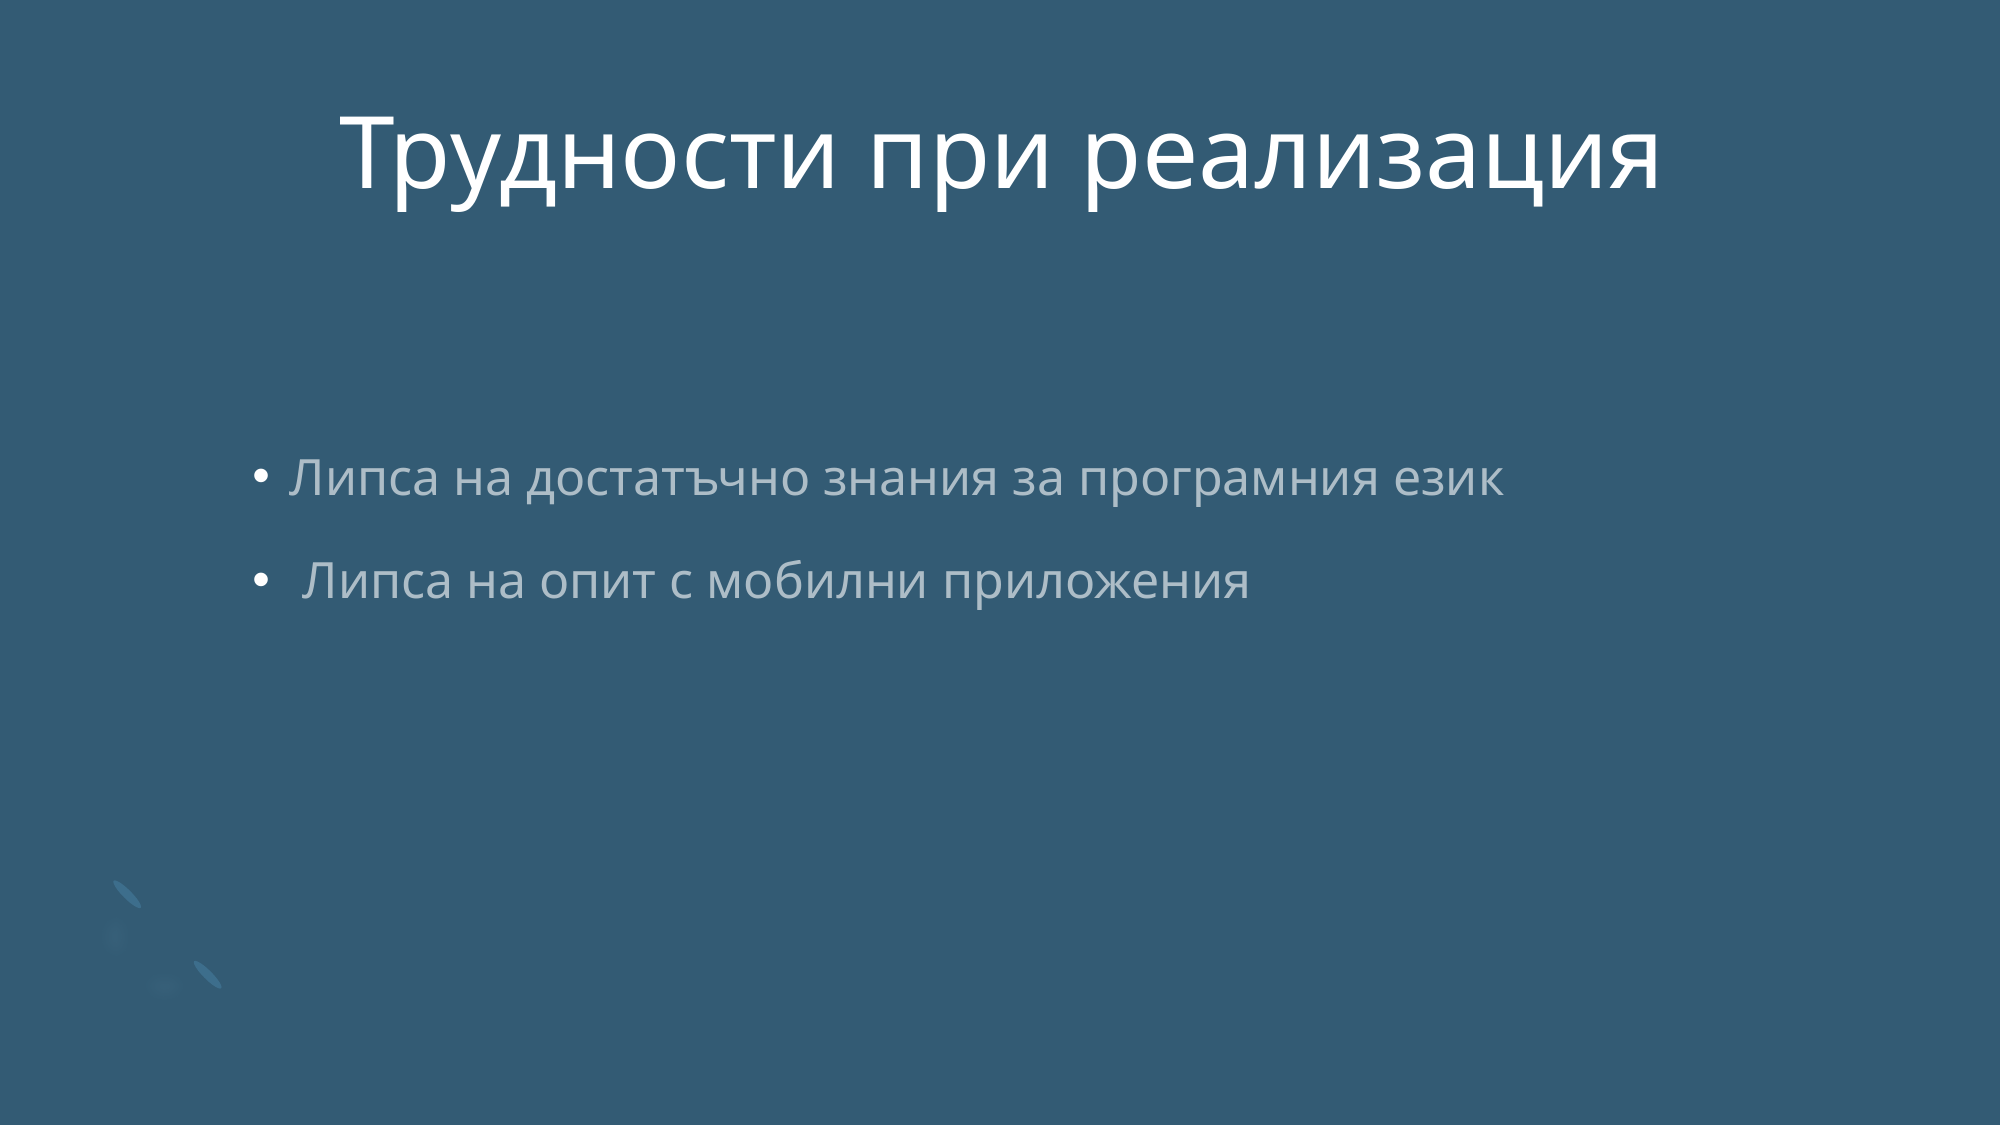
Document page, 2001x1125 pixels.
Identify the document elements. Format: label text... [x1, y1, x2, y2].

list Липса на достатъчно знания за програмния език Липса на опит с мобилни приложения [252, 439, 1605, 796]
title Трудности при реализация [92, 101, 1913, 321]
